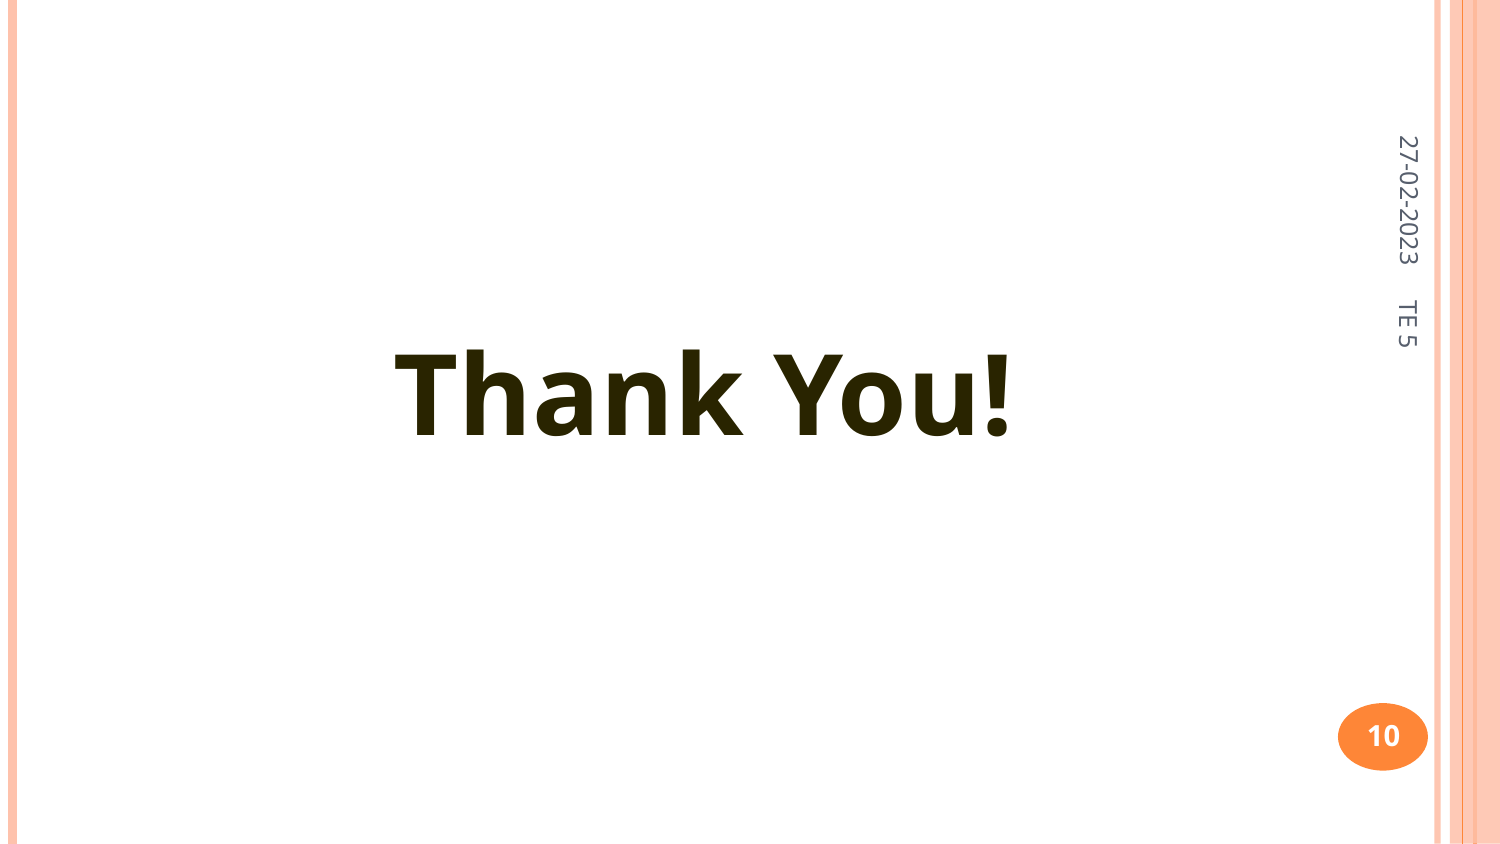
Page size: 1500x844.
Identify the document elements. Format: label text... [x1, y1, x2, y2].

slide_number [1378, 32, 1442, 281]
footer TE 5 [1379, 285, 1440, 680]
text_box Thank You! [300, 315, 1107, 484]
slide_number 10 [1333, 705, 1434, 770]
